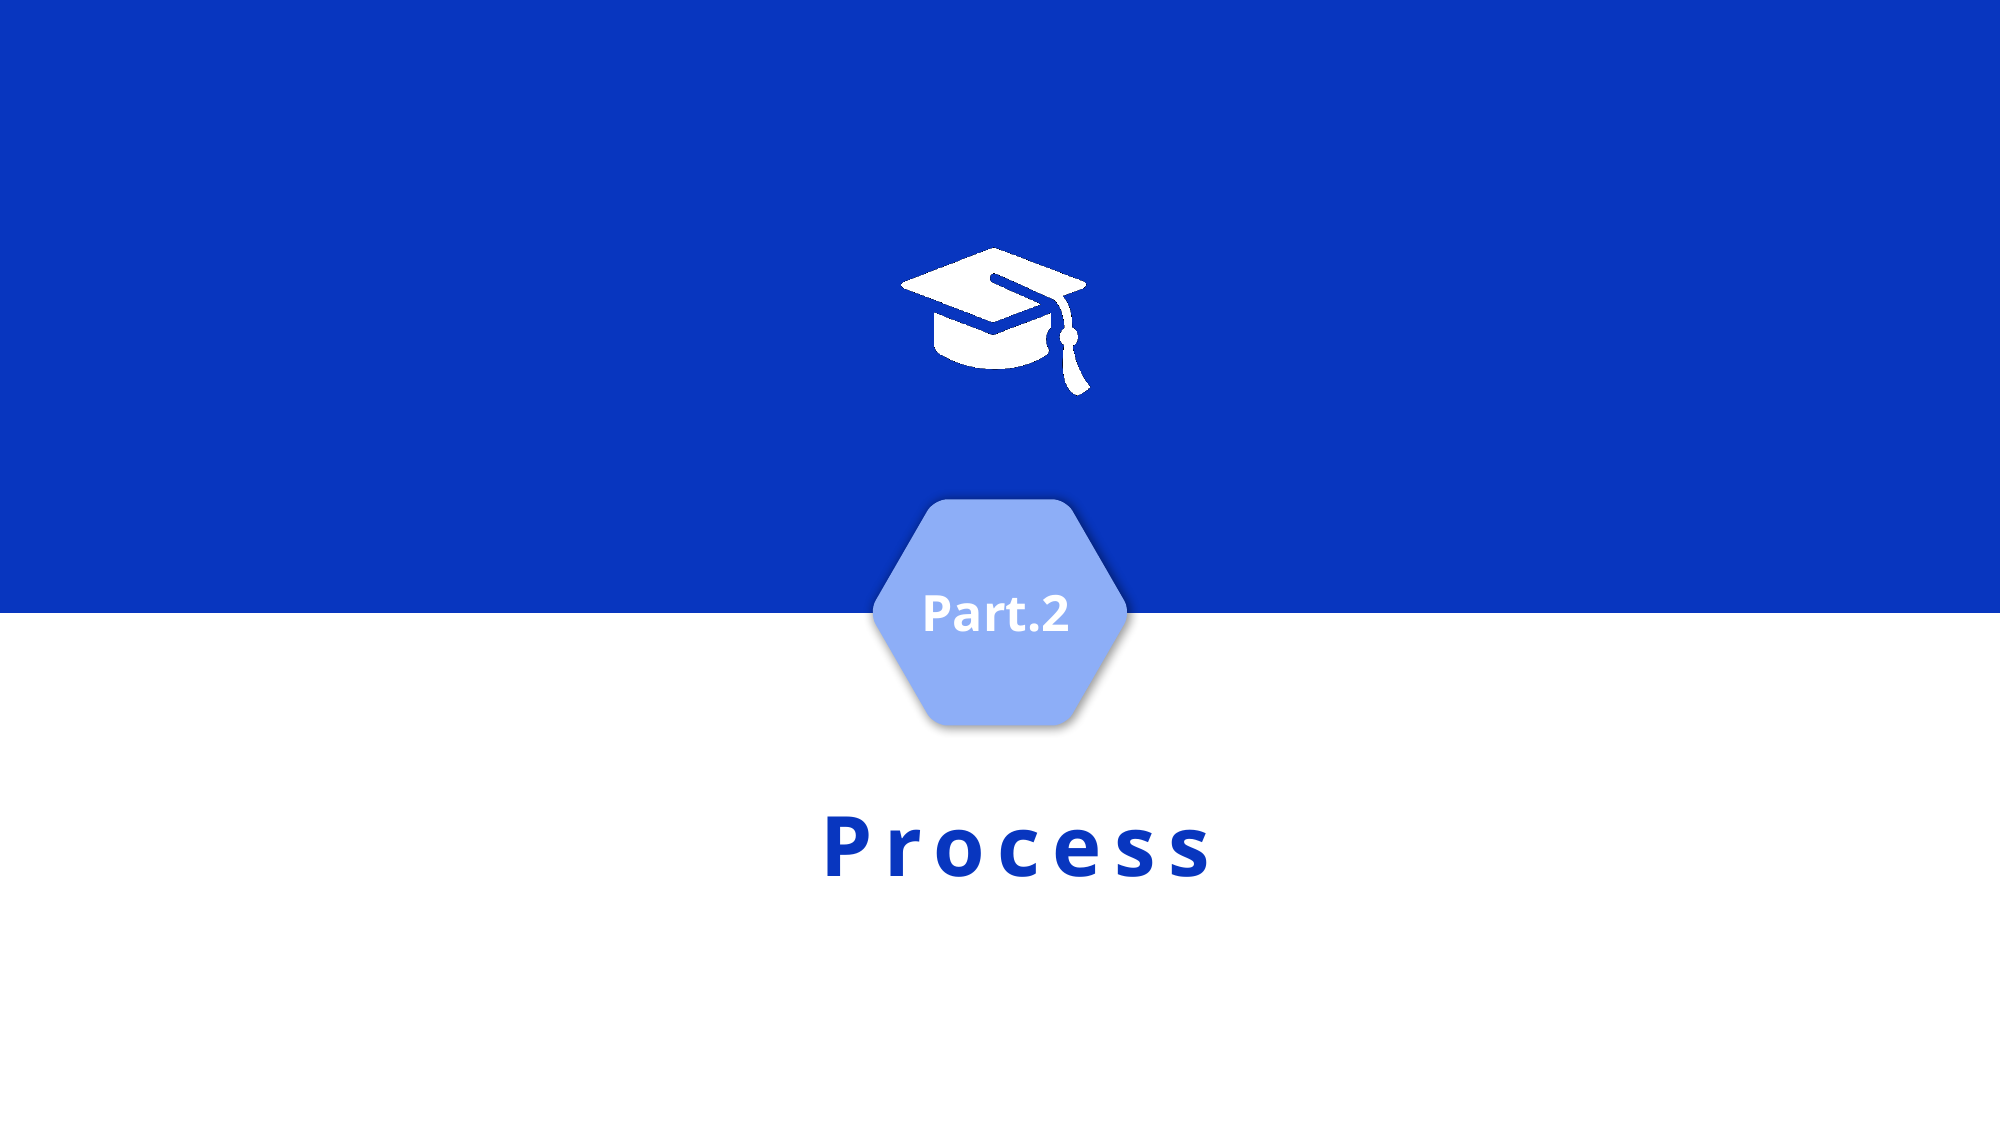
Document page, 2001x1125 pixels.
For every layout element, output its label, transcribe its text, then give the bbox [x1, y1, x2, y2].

picture [893, 237, 1107, 405]
text_box Process [561, 785, 1470, 901]
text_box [872, 499, 1127, 726]
text_box [0, 0, 2000, 614]
